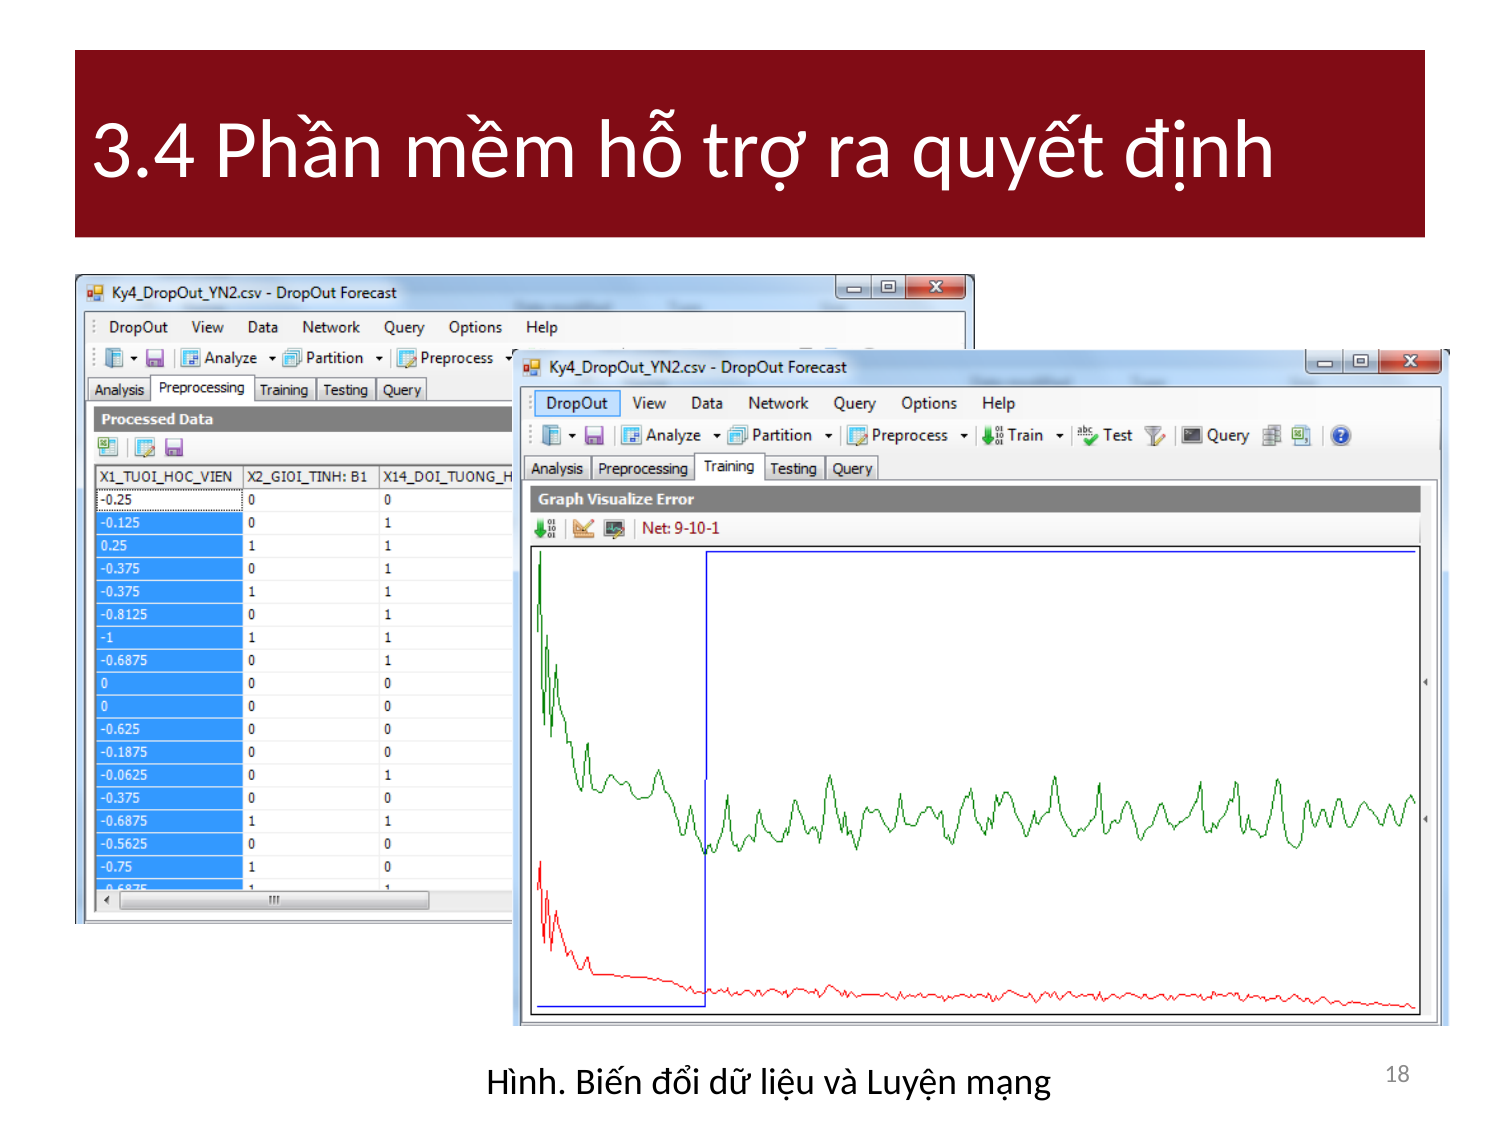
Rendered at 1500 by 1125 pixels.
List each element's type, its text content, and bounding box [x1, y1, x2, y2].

slide_number 18 [1074, 1042, 1425, 1103]
title 3.4 Phần mềm hỗ trợ ra quyết định [75, 50, 1425, 238]
text_box Hình. Biến đổi dữ liệu và Luyện mạng [375, 1049, 1163, 1110]
picture [74, 274, 1451, 1026]
